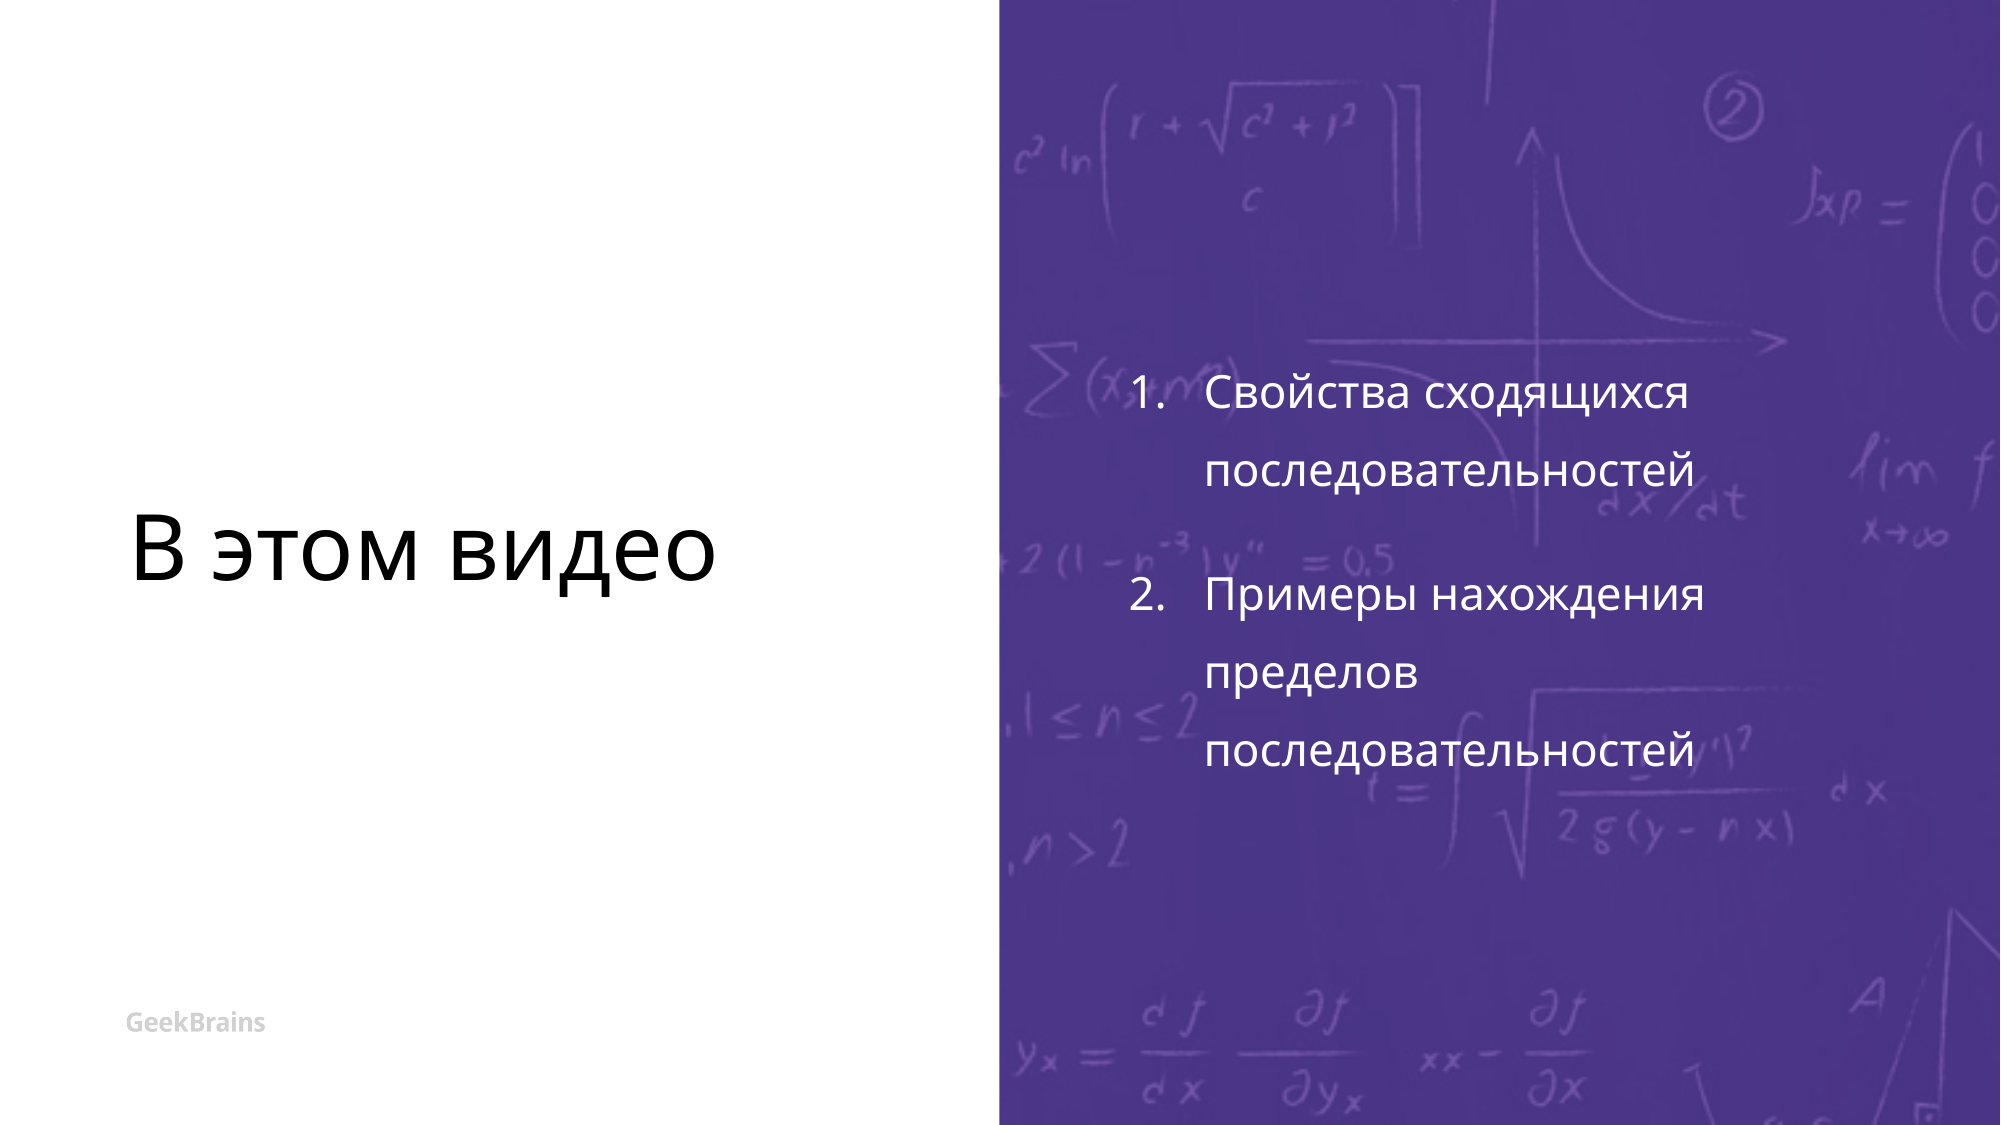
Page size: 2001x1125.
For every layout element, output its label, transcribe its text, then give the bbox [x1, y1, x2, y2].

picture [999, 0, 2000, 1125]
picture [126, 1011, 265, 1032]
title В этом видео [113, 113, 882, 1002]
